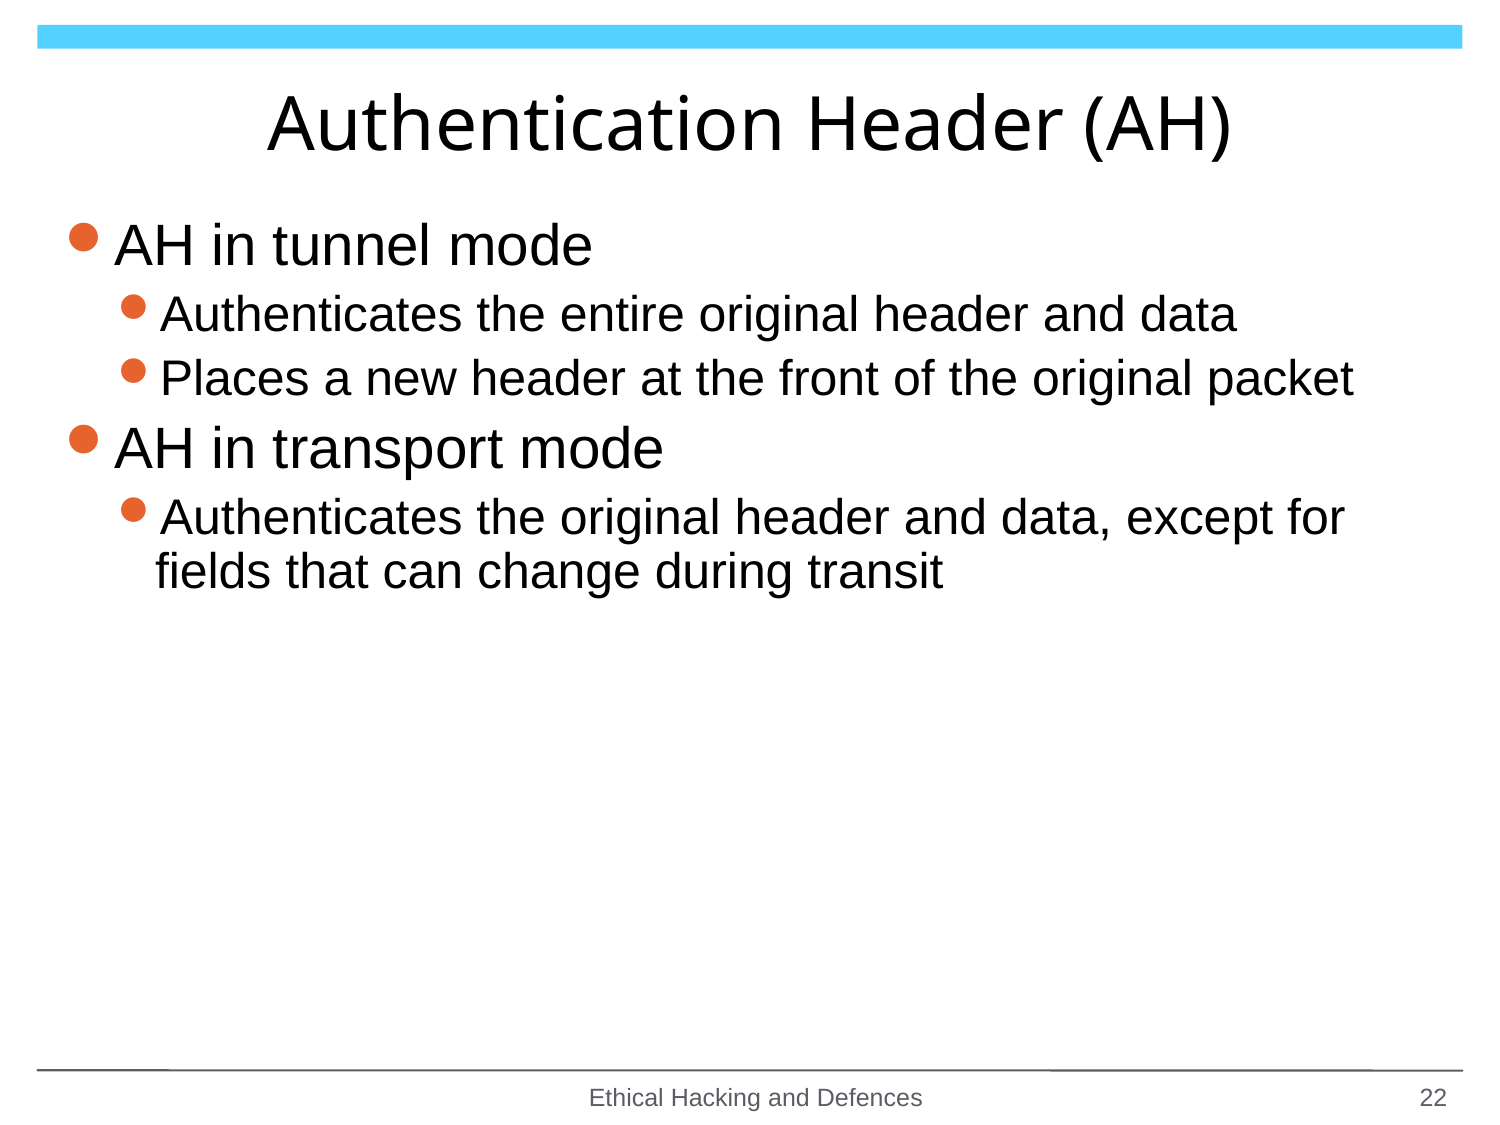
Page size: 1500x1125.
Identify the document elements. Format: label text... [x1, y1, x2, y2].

title Authentication Header (AH) [50, 45, 1450, 197]
list AH in tunnel mode Authenticates the entire original header and data Places a new header at the front of the original packet AH in transport mode Authenticates the original header and data, except for fields that can change during transit [50, 208, 1450, 1050]
footer Ethical Hacking and Defences [474, 1069, 1038, 1123]
slide_number 22 [1112, 1069, 1463, 1123]
